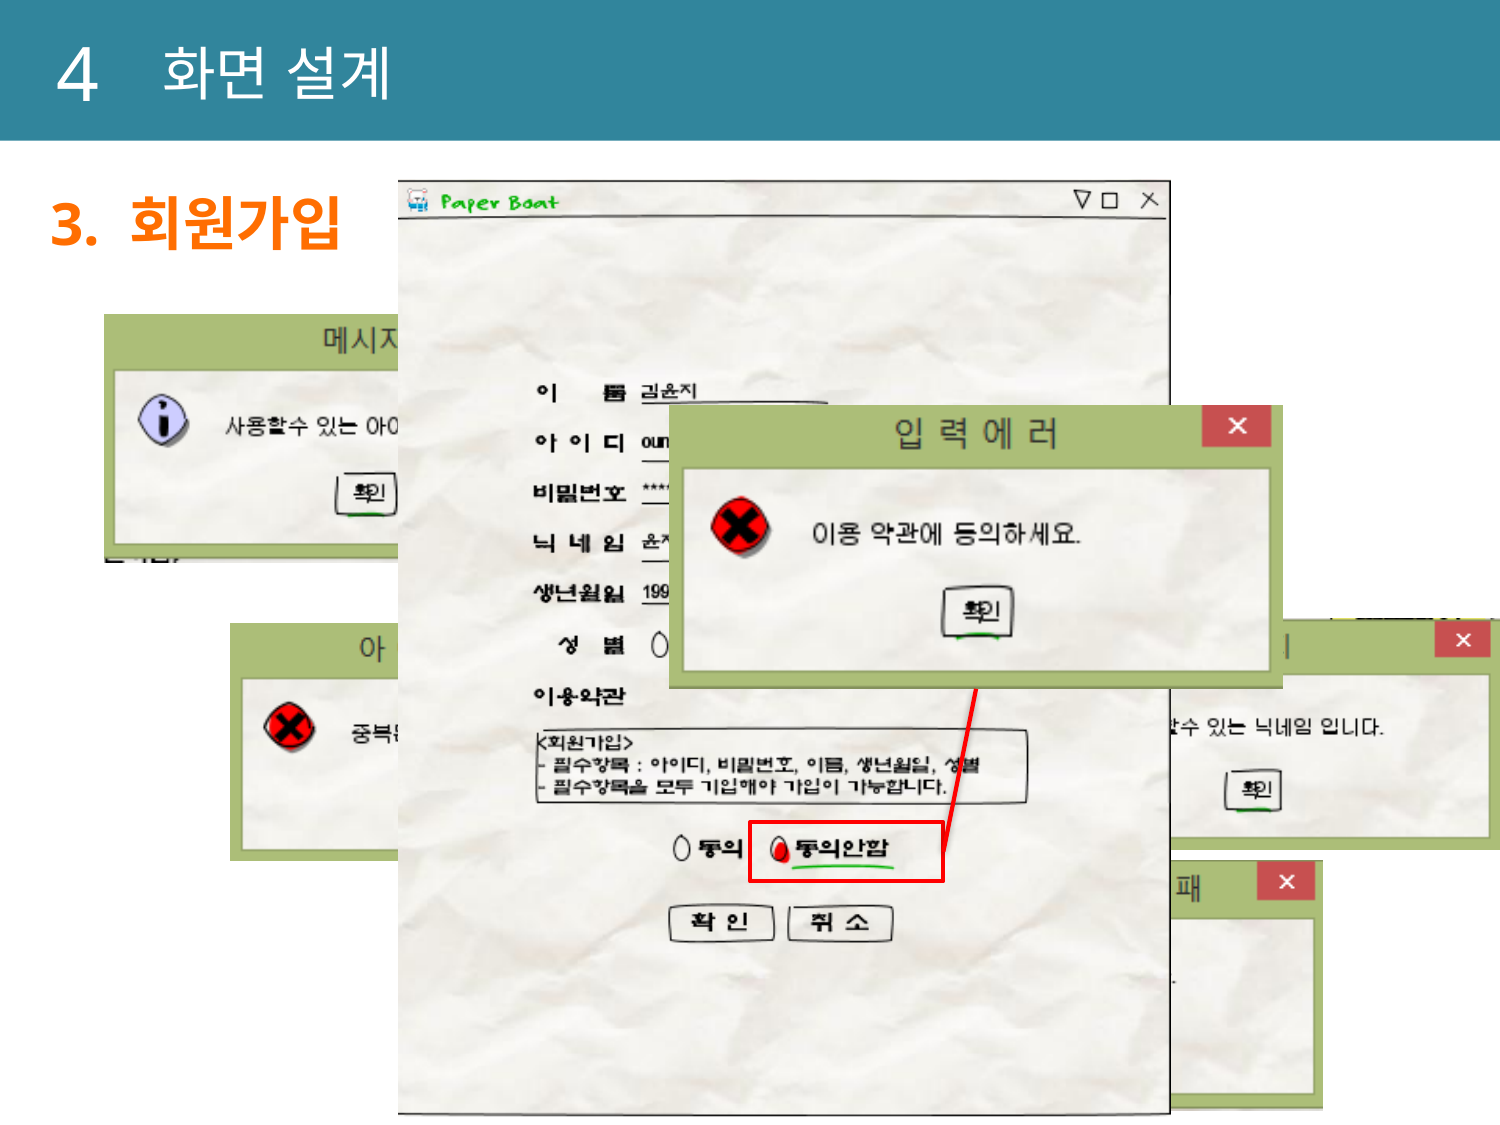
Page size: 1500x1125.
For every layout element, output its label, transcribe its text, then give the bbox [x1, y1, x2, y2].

text_box 4 [41, 19, 124, 125]
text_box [1288, 503, 1500, 1112]
text_box 화면 설계 [147, 29, 1069, 115]
text_box [0, 0, 1500, 143]
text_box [398, 179, 1284, 1118]
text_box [103, 314, 393, 861]
text_box 3. 회원가입 [8, 179, 387, 265]
